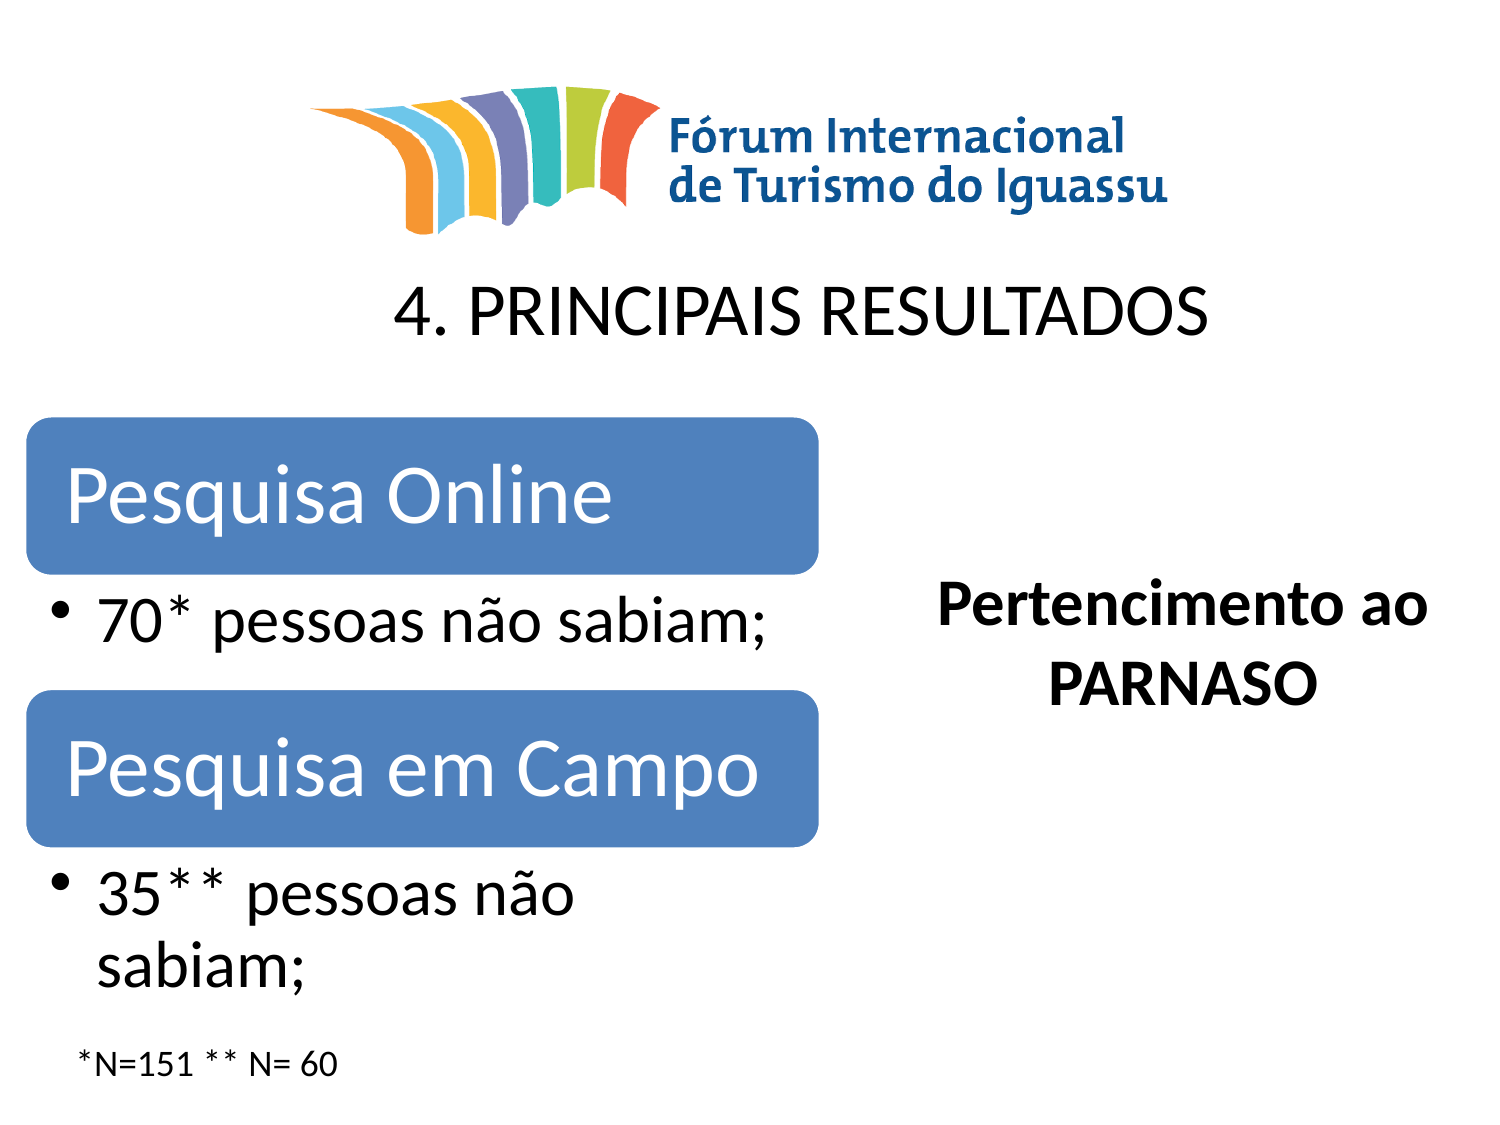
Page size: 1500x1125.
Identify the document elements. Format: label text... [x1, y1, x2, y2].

text_box [63, 359, 1477, 1125]
title 4. PRINCIPAIS RESULTADOS [126, 211, 1477, 359]
text_box *N=151 ** N= 60 [60, 1056, 547, 1092]
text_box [23, 380, 822, 1048]
picture [300, 66, 1176, 253]
text_box Pertencimento ao PARNASO [891, 551, 1476, 726]
